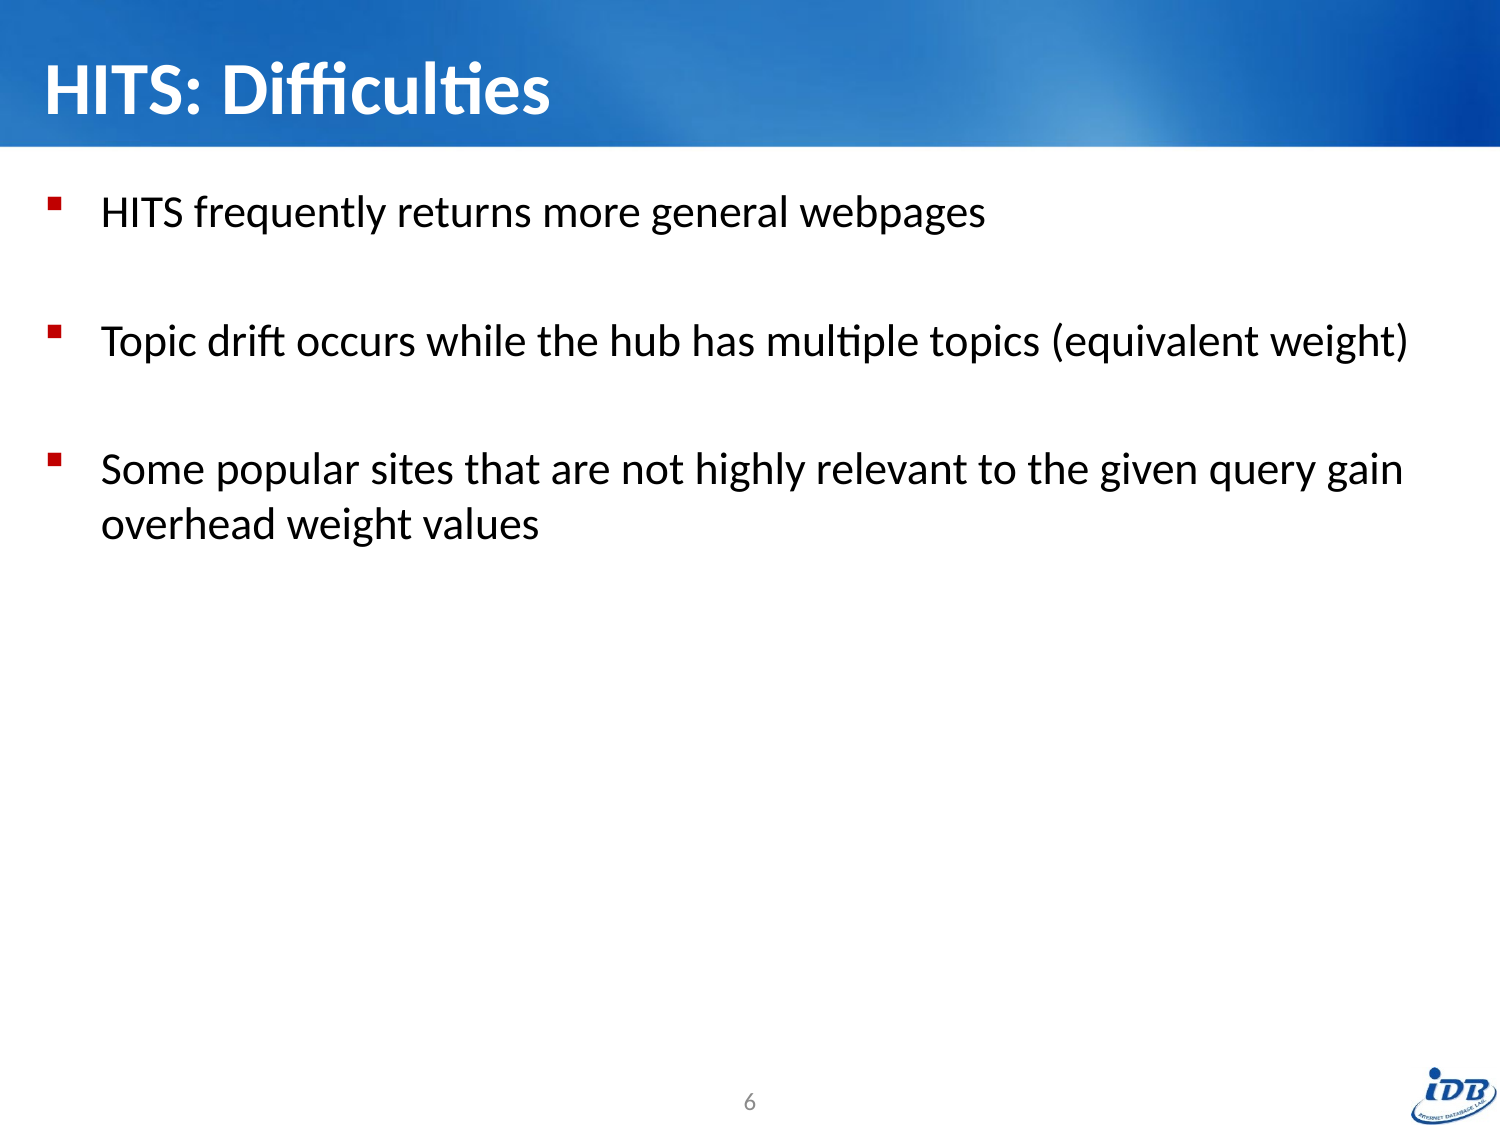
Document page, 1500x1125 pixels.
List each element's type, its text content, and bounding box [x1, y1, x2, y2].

picture [0, 0, 1500, 1125]
title HITS: Difficulties [29, 19, 1471, 149]
slide_number 6 [684, 1082, 816, 1118]
list HITS frequently returns more general webpages Topic drift occurs while the hub has multiple topics (equivalent weight) Some popular sites that are not highly relevant to the given query gain overhead weight values [29, 174, 1471, 1071]
